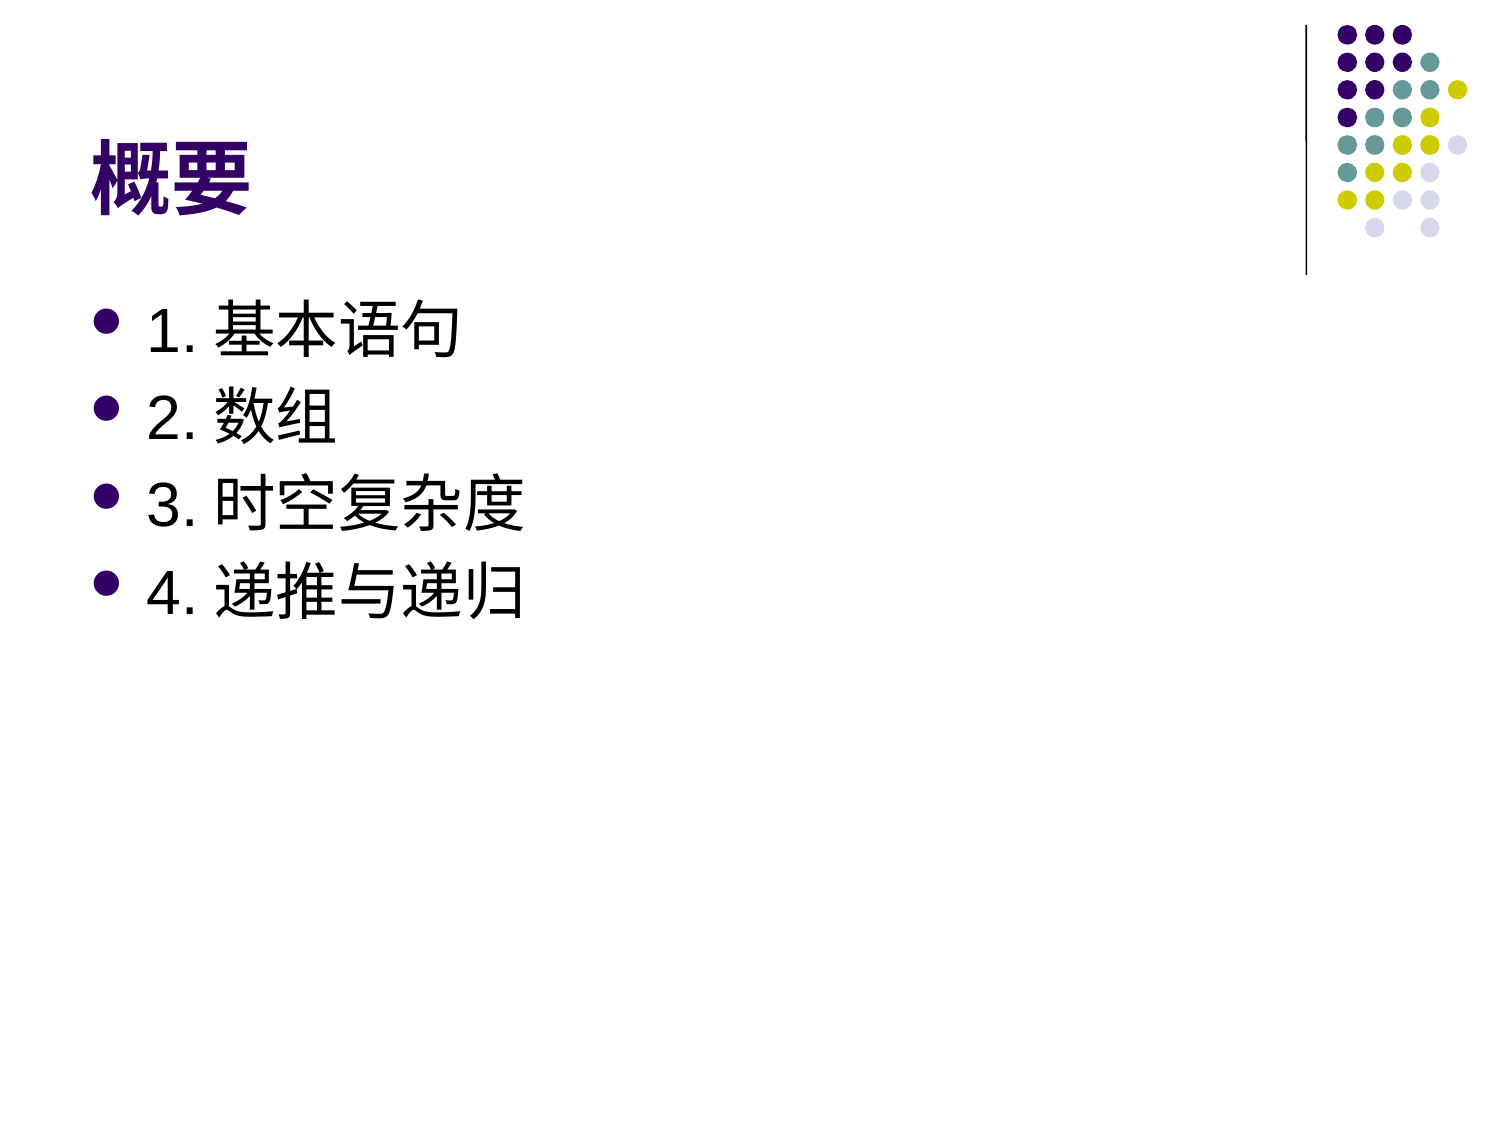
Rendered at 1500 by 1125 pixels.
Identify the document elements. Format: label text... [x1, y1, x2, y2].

list 1.基本语句 2.数组 3.时空复杂度 4.递推与递归 [74, 281, 1426, 1006]
title 概要 [74, 19, 1313, 233]
